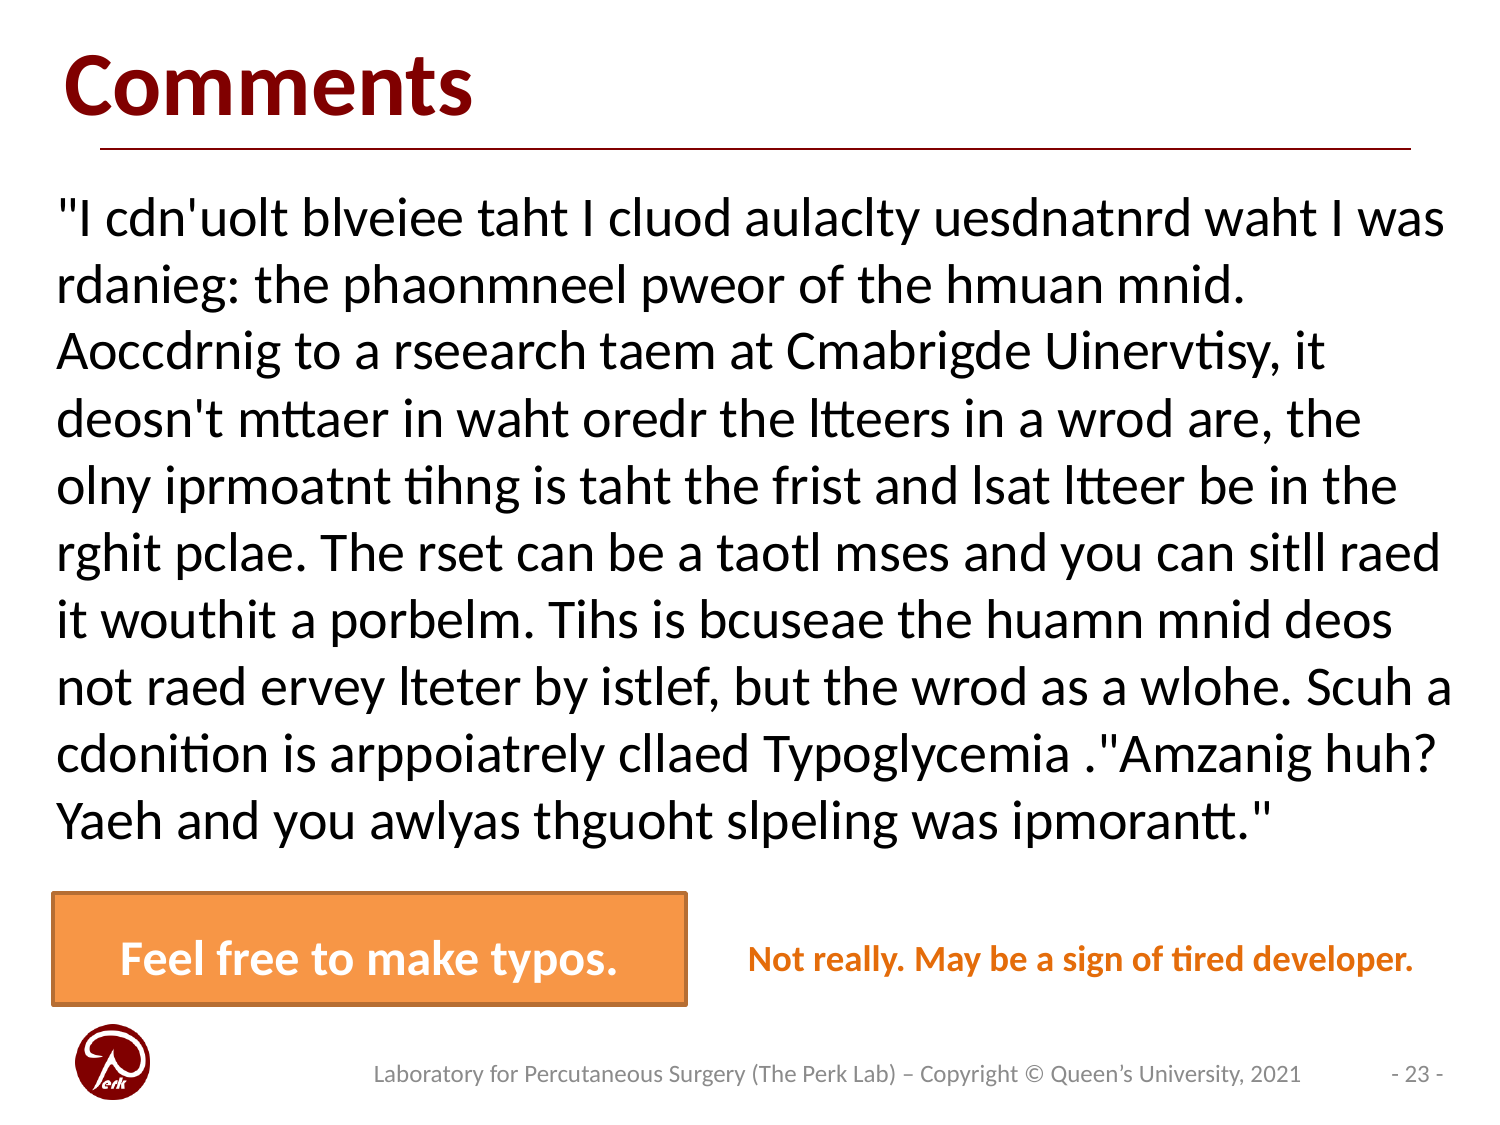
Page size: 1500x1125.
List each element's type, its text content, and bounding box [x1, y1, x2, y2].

footer Laboratory for Percutaneous Surgery (The Perk Lab) – Copyright © Queen’s University, 2021 [348, 1042, 1329, 1103]
text_box Not really. May be a sign of tired developer. [696, 903, 1467, 1002]
text_box Feel free to make typos. [51, 891, 688, 1007]
picture [75, 1024, 150, 1100]
slide_number - 23 - [1352, 1042, 1459, 1103]
title Comments [49, 7, 1471, 150]
list "I cdn'uolt blveiee taht I cluod aulaclty uesdnatnrd waht I was rdanieg: the phaonmneel pweor of the hmuan mnid. Aoccdrnig to a rseearch taem at Cmabrigde Uinervtisy, it deosn't mttaer in waht oredr the ltteers in a wrod are, the olny iprmoatnt tihng is taht the frist and lsat ltteer be in the rghit pclae. The rset can be a taotl mses and you can sitll raed it wouthit a porbelm. Tihs is bcuseae the huamn mnid deos not raed ervey lteter by istlef, but the wrod as a wlohe. Scuh a cdonition is arppoiatrely cllaed Typoglycemia ."Amzanig huh? Yaeh and you awlyas thguoht slpeling was ipmorantt." [41, 172, 1474, 905]
